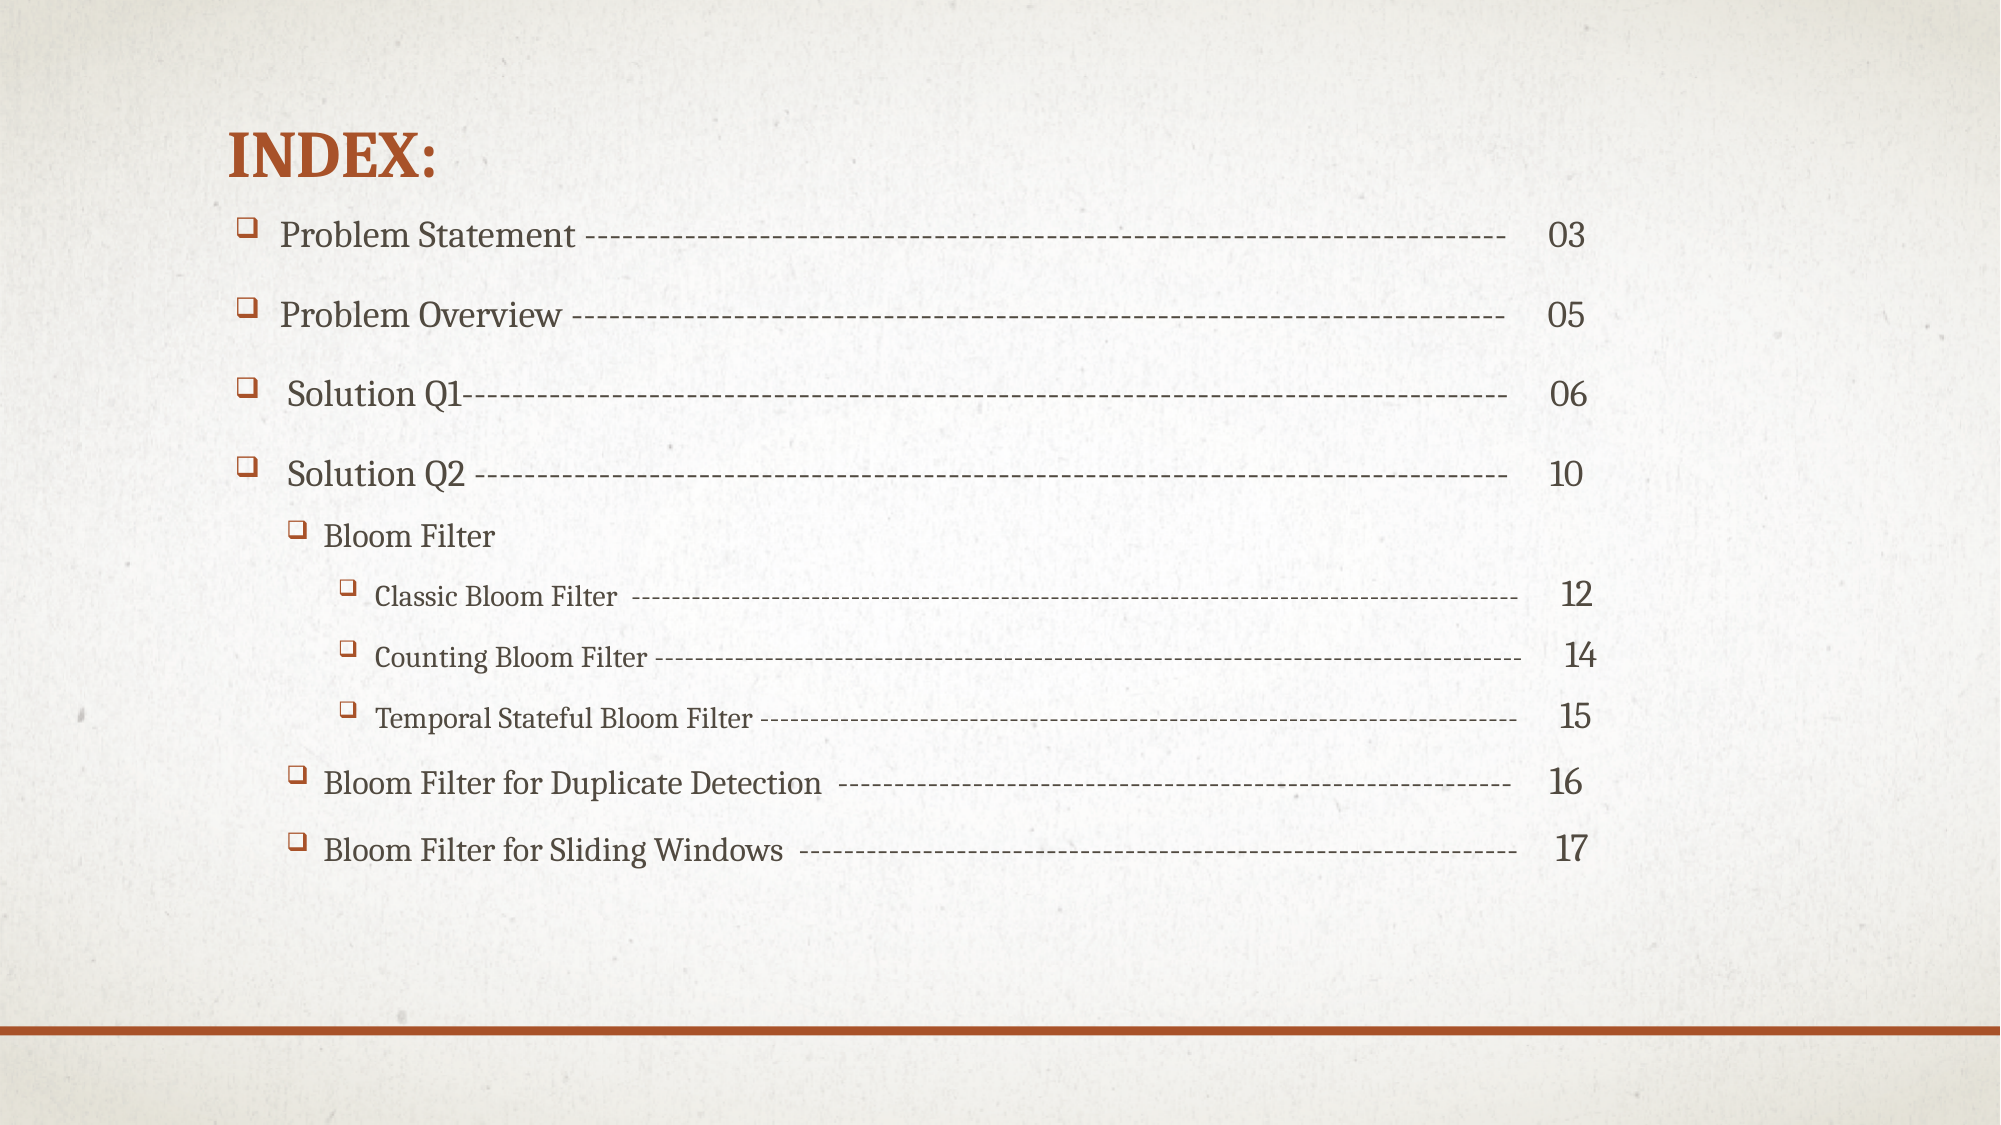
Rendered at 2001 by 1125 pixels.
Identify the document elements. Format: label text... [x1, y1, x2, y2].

picture [0, 0, 2001, 1125]
title Index: [212, 99, 1788, 200]
list Problem Statement -------------------------------------------------------------------------- 03 Problem Overview --------------------------------------------------------------------------- 05 Solution Q1------------------------------------------------------------------------------------ 06 Solution Q2 ----------------------------------------------------------------------------------- 10 Bloom Filter Classic Bloom Filter ----------------------------------------------------------------------------------------- 12 Counting Bloom Filter --------------------------------------------------------------------------------------- 14 Temporal Stateful Bloom Filter ---------------------------------------------------------------------------- 15 Bloom Filter for Duplicate Detection ------------------------------------------------------------ 16 Bloom Filter for Sliding Windows ---------------------------------------------------------------- 17 [212, 202, 1788, 878]
